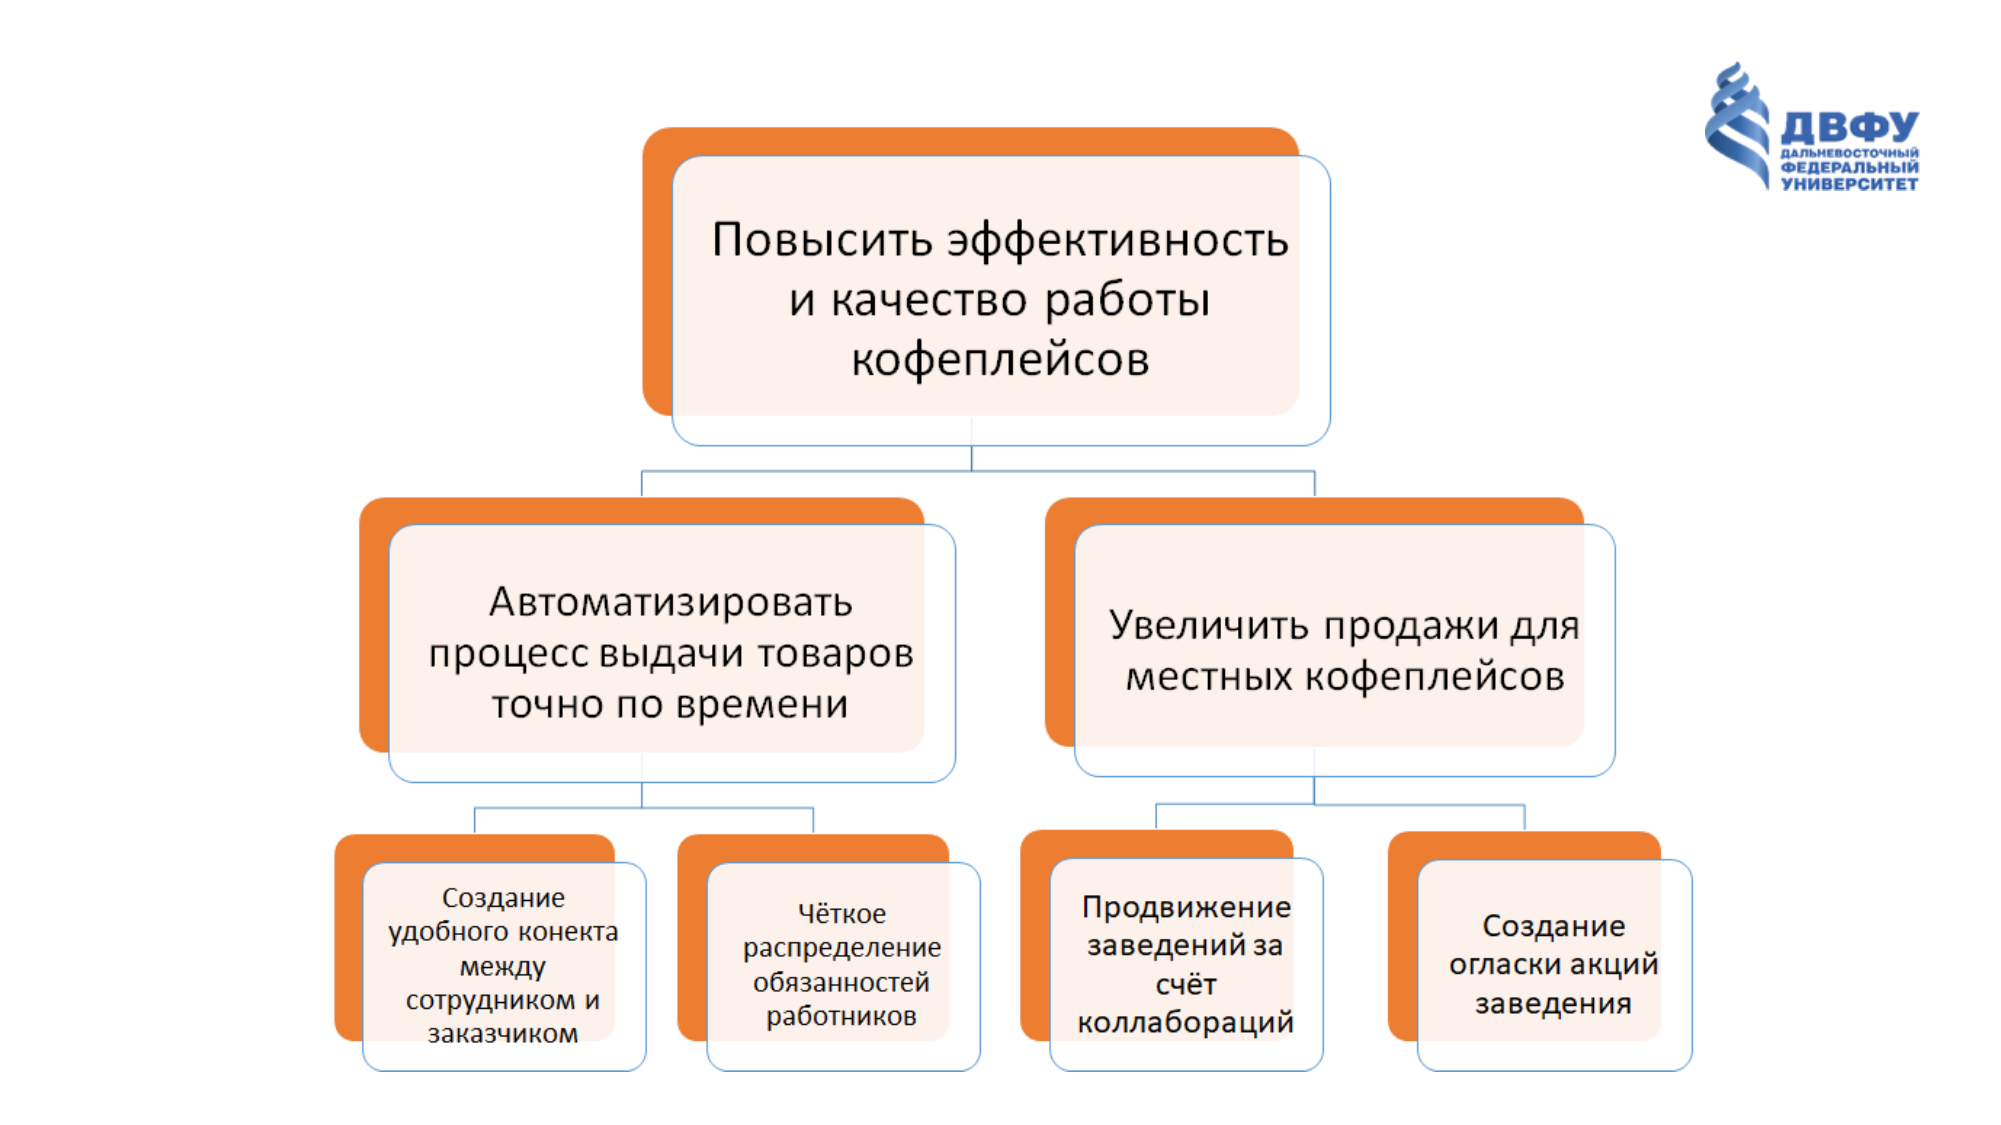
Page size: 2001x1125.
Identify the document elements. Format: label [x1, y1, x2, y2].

picture [201, 61, 1920, 1072]
